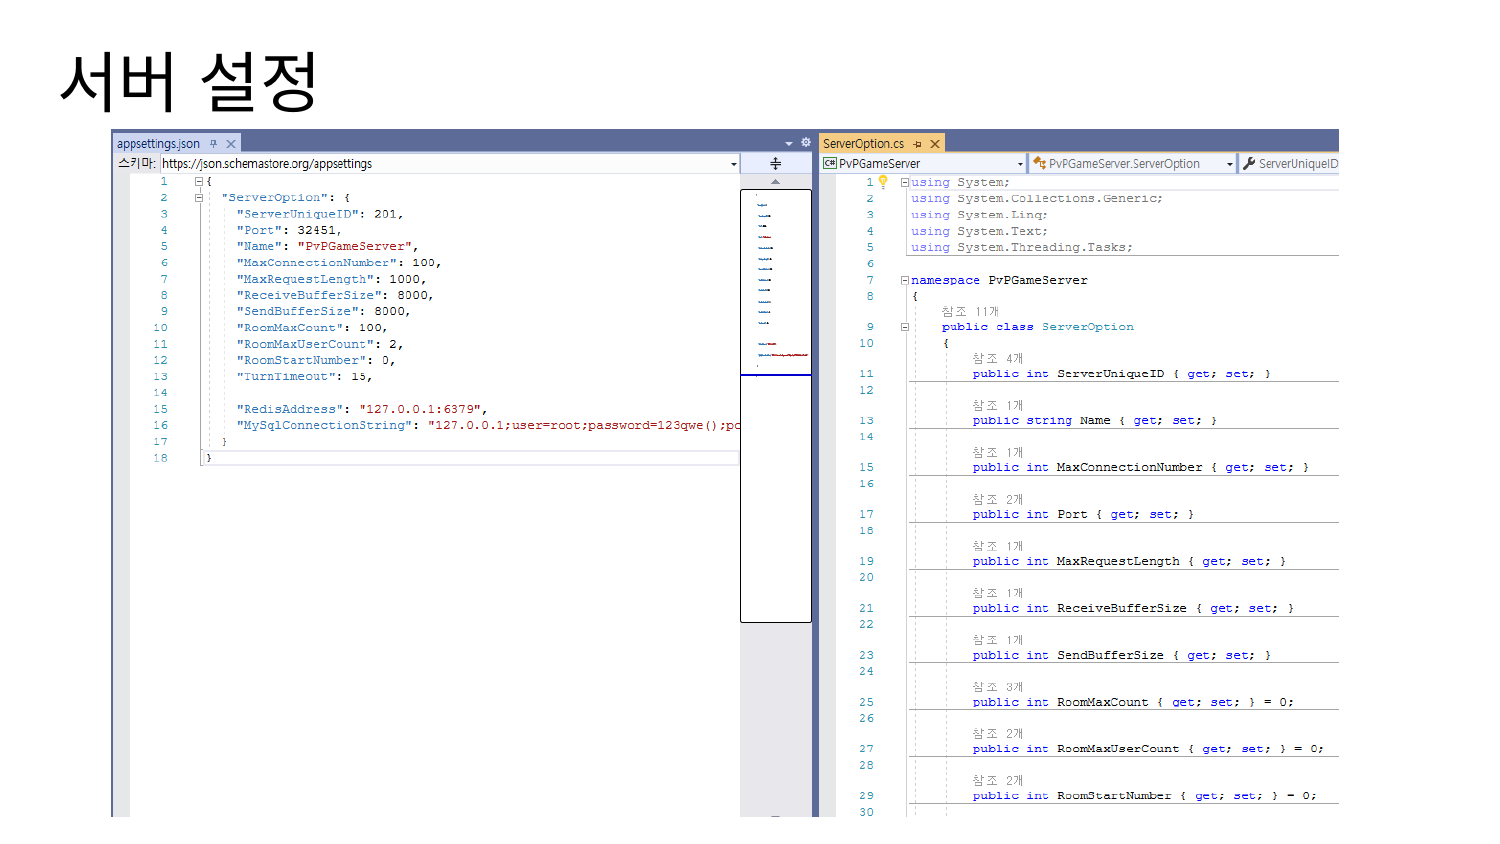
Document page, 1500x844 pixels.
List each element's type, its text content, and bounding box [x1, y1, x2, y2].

picture [111, 129, 1339, 818]
text_box 서버 설정 [42, 33, 508, 129]
